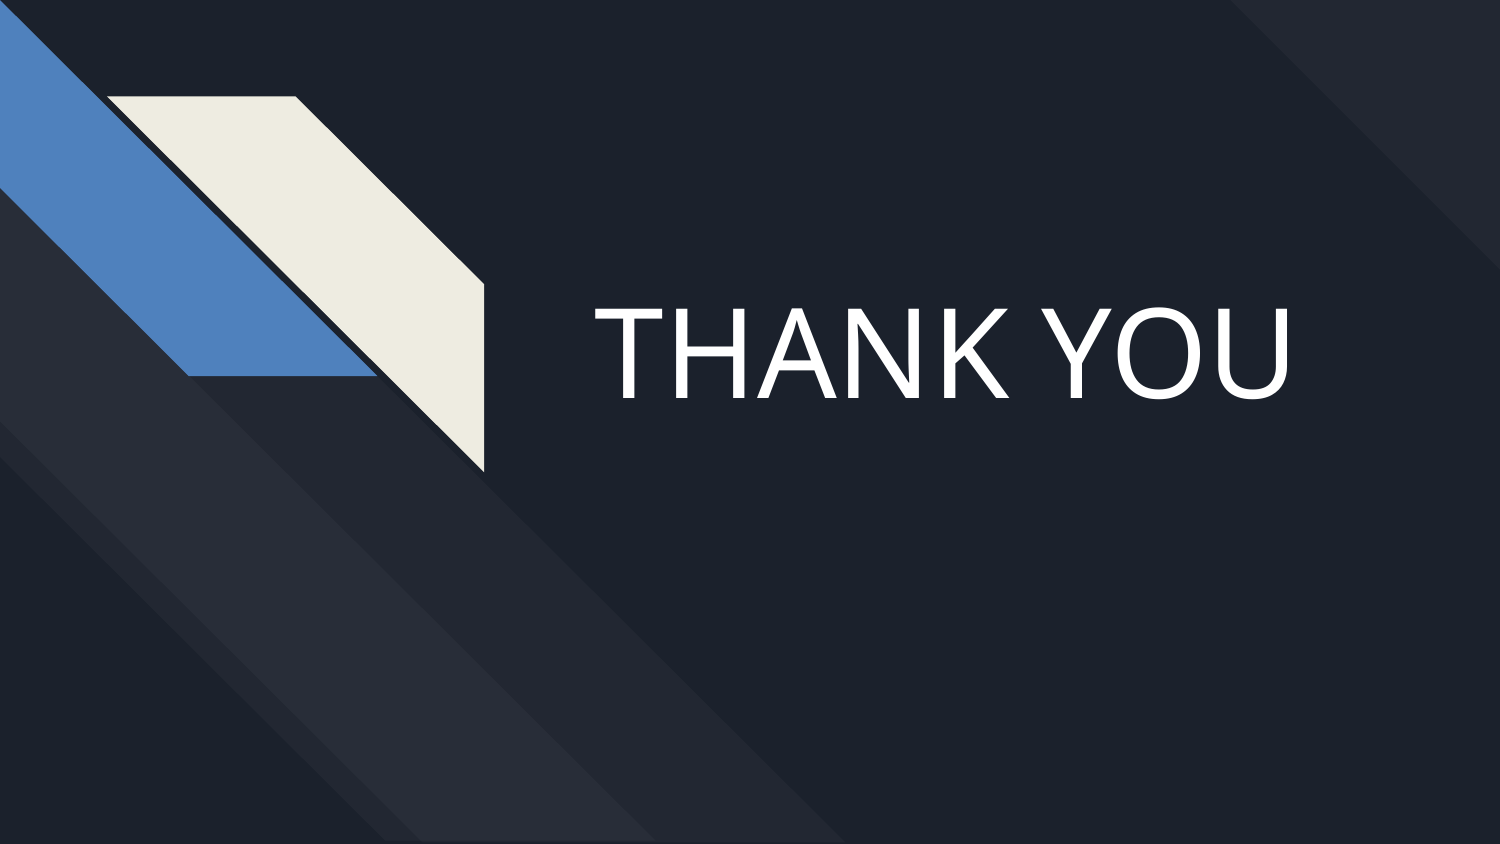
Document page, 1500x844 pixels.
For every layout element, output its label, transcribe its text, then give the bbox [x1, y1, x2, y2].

text_box THANK YOU [580, 258, 1404, 518]
